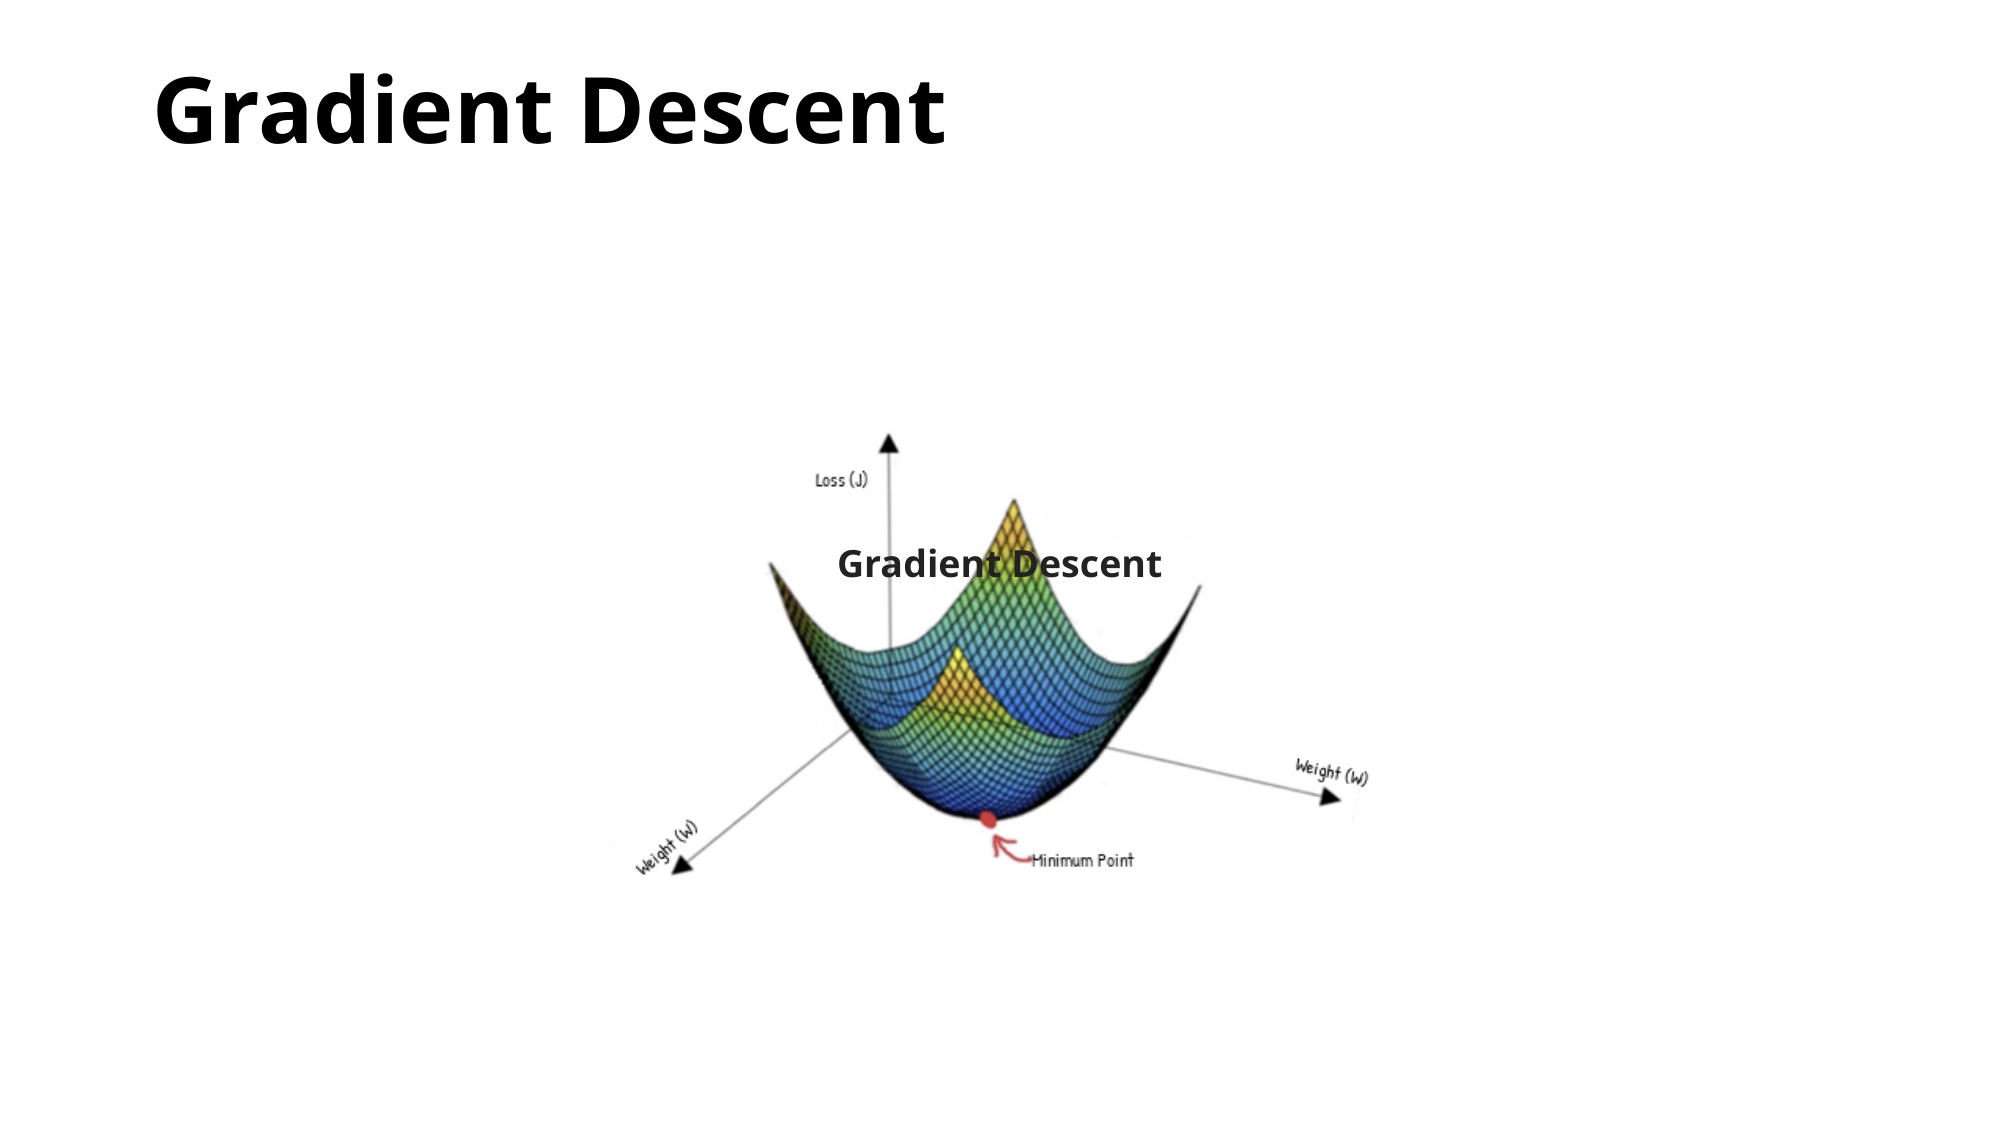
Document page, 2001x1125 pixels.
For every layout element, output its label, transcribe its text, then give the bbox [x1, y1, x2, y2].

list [530, 421, 1470, 892]
title Gradient Descent [137, 59, 1863, 278]
